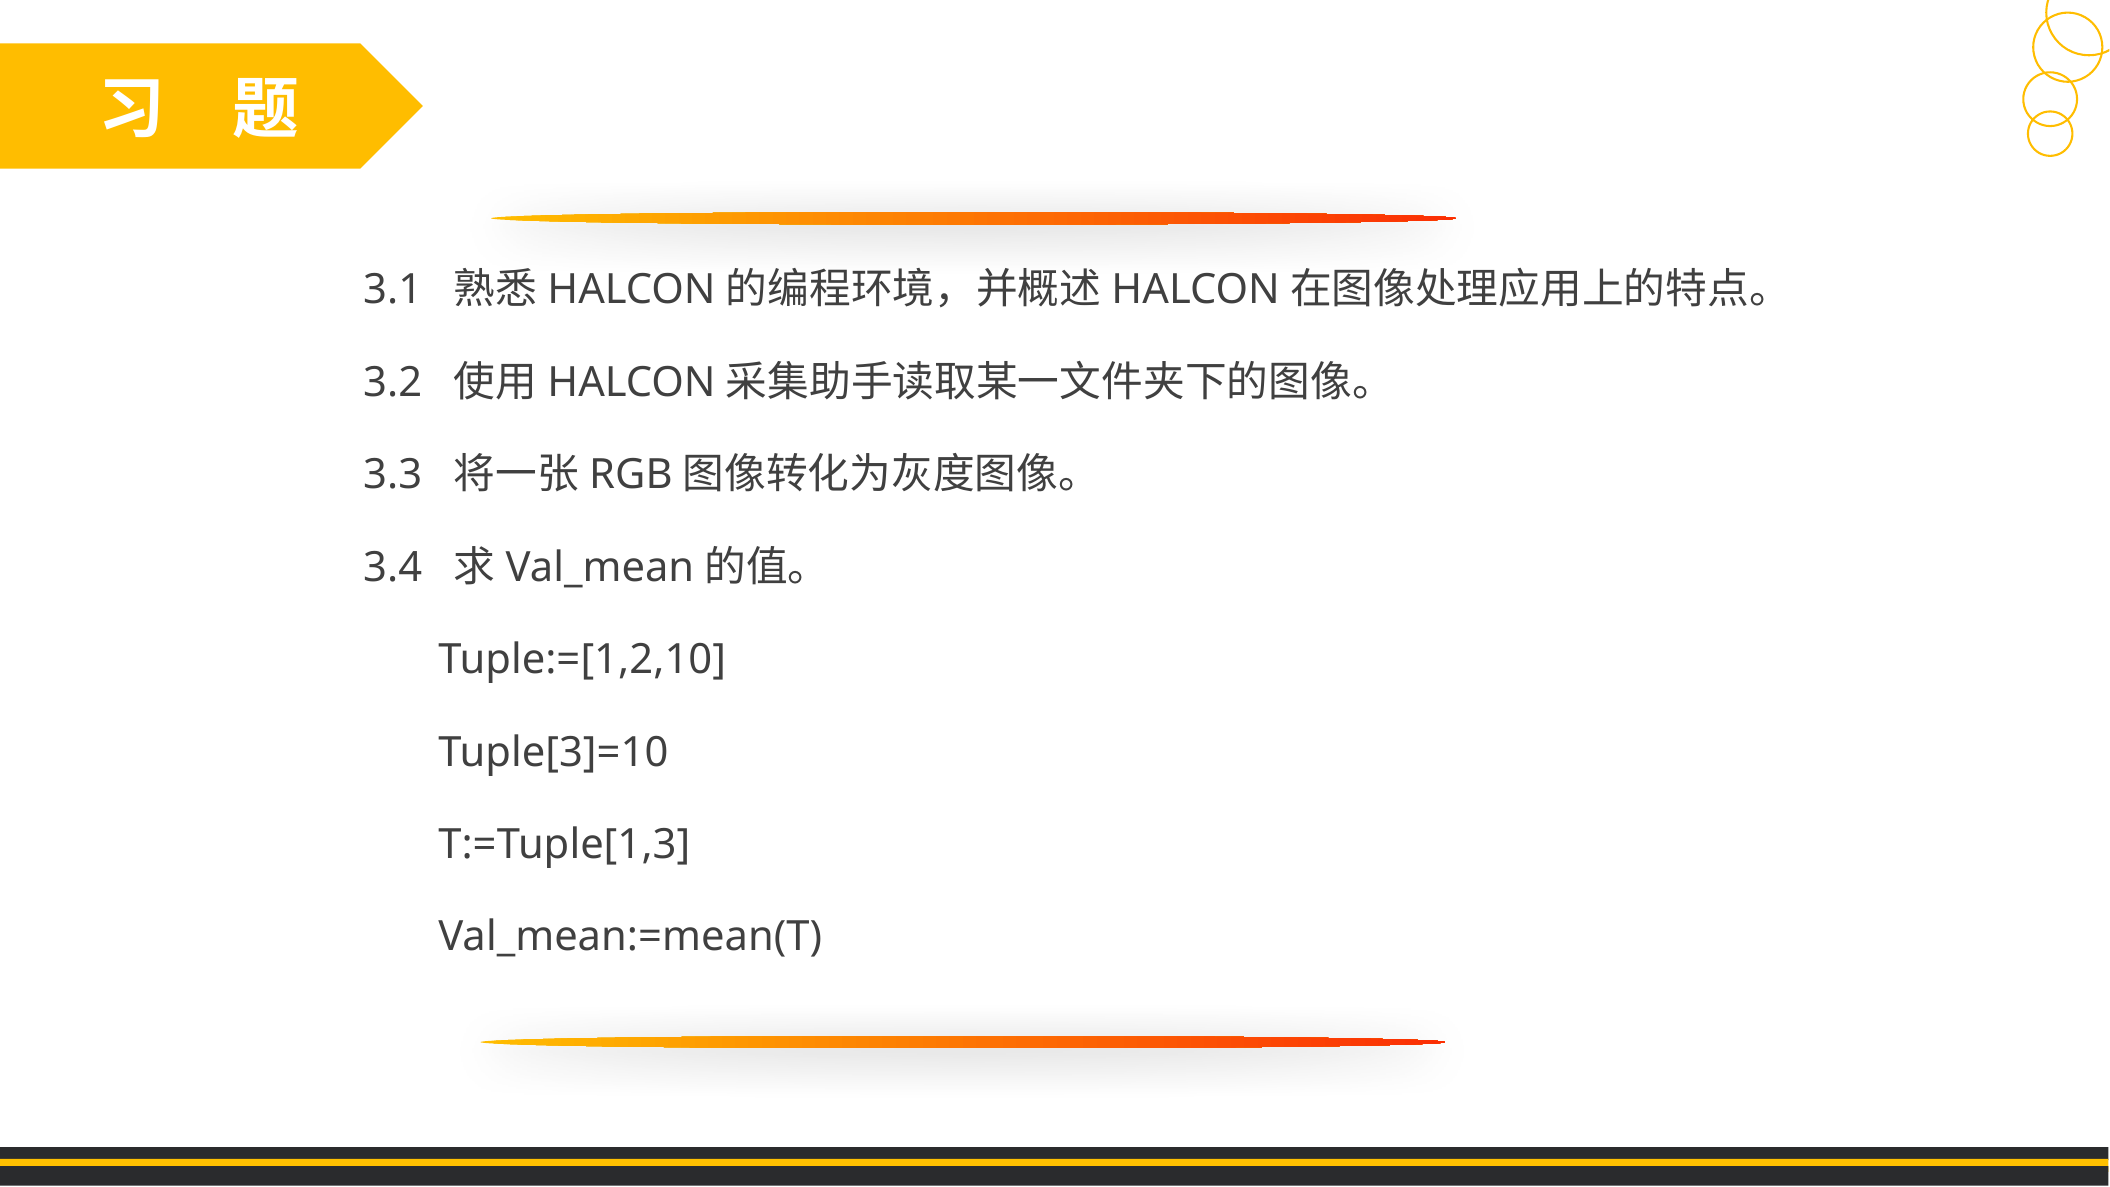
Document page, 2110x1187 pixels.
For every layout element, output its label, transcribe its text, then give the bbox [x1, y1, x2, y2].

text_box [0, 42, 425, 170]
text_box [488, 210, 1459, 226]
text_box [477, 1034, 1449, 1050]
text_box 3.1 熟悉HALCON的编程环境，并概述HALCON在图像处理应用上的特点。 3.2 使用HALCON采集助手读取某一文件夹下的图像。 3.3 将一张RGB图像转化为灰度图像。 3.4 求Val_mean的值。 Tuple:=[1,2,10] Tuple[3]=10 T:=Tuple[1,3] Val_mean:=mean(T) [348, 212, 1870, 967]
text_box 习 题 [83, 57, 331, 154]
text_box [2023, 0, 2110, 156]
